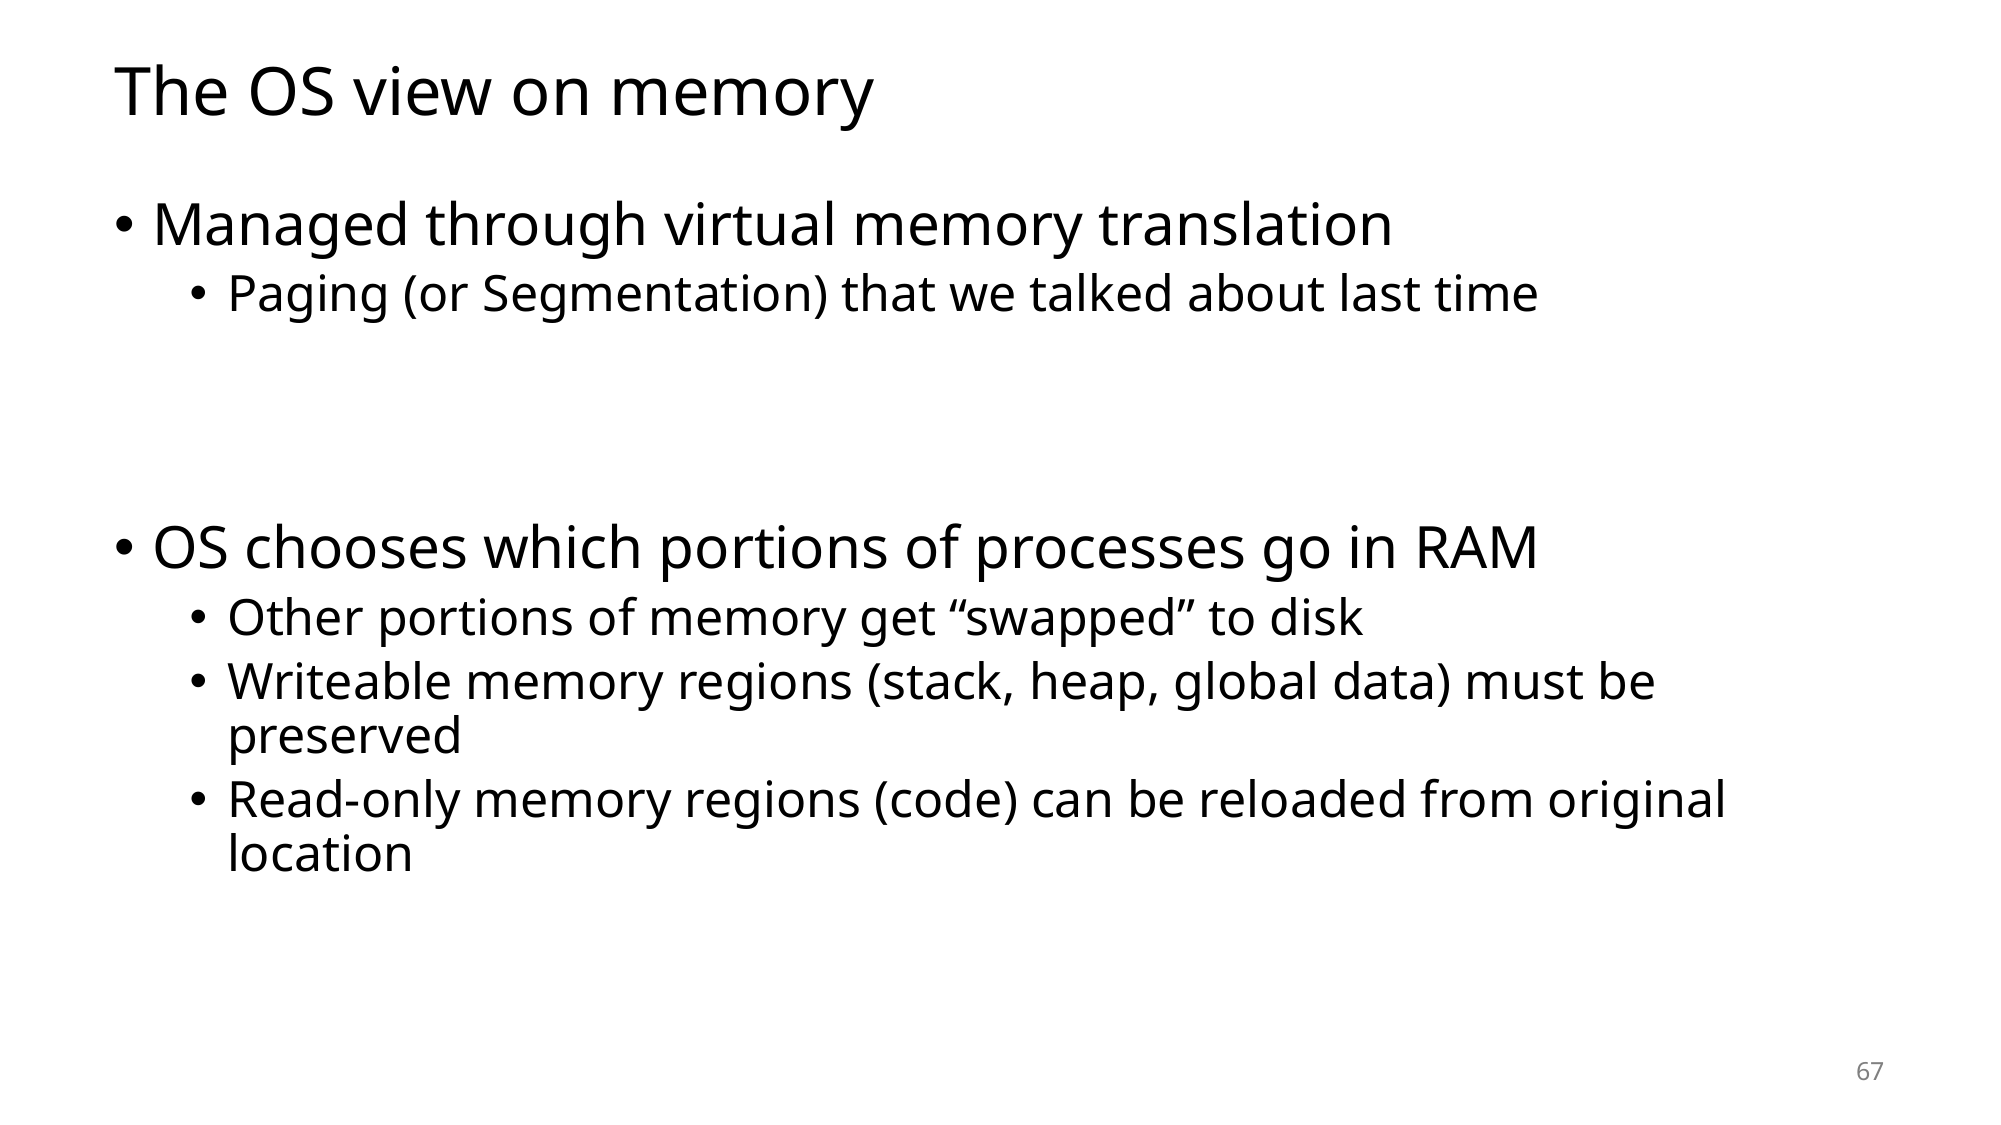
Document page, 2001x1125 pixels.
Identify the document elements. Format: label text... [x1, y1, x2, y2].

slide_number 67 [1749, 1042, 1900, 1103]
list Managed through virtual memory translation Paging (or Segmentation) that we talked about last time OS chooses which portions of processes go in RAM Other portions of memory get “swapped” to disk Writeable memory regions (stack, heap, global data) must be preserved Read-only memory regions (code) can be reloaded from original location [99, 187, 1900, 1013]
title The OS view on memory [99, 37, 1900, 150]
